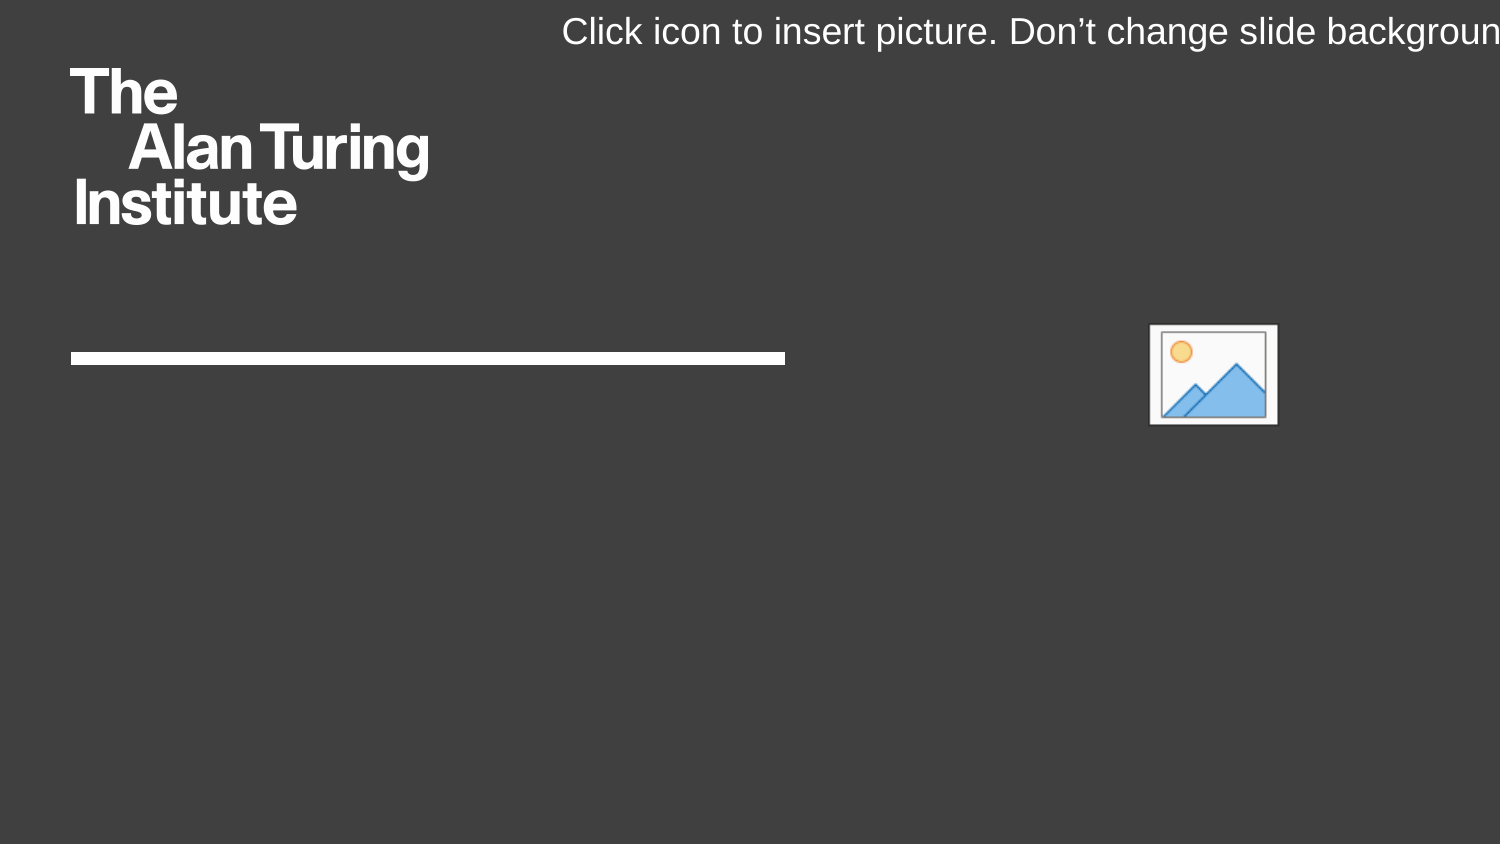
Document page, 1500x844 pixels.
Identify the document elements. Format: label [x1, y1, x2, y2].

picture [70, 68, 428, 225]
picture [926, 0, 1500, 751]
